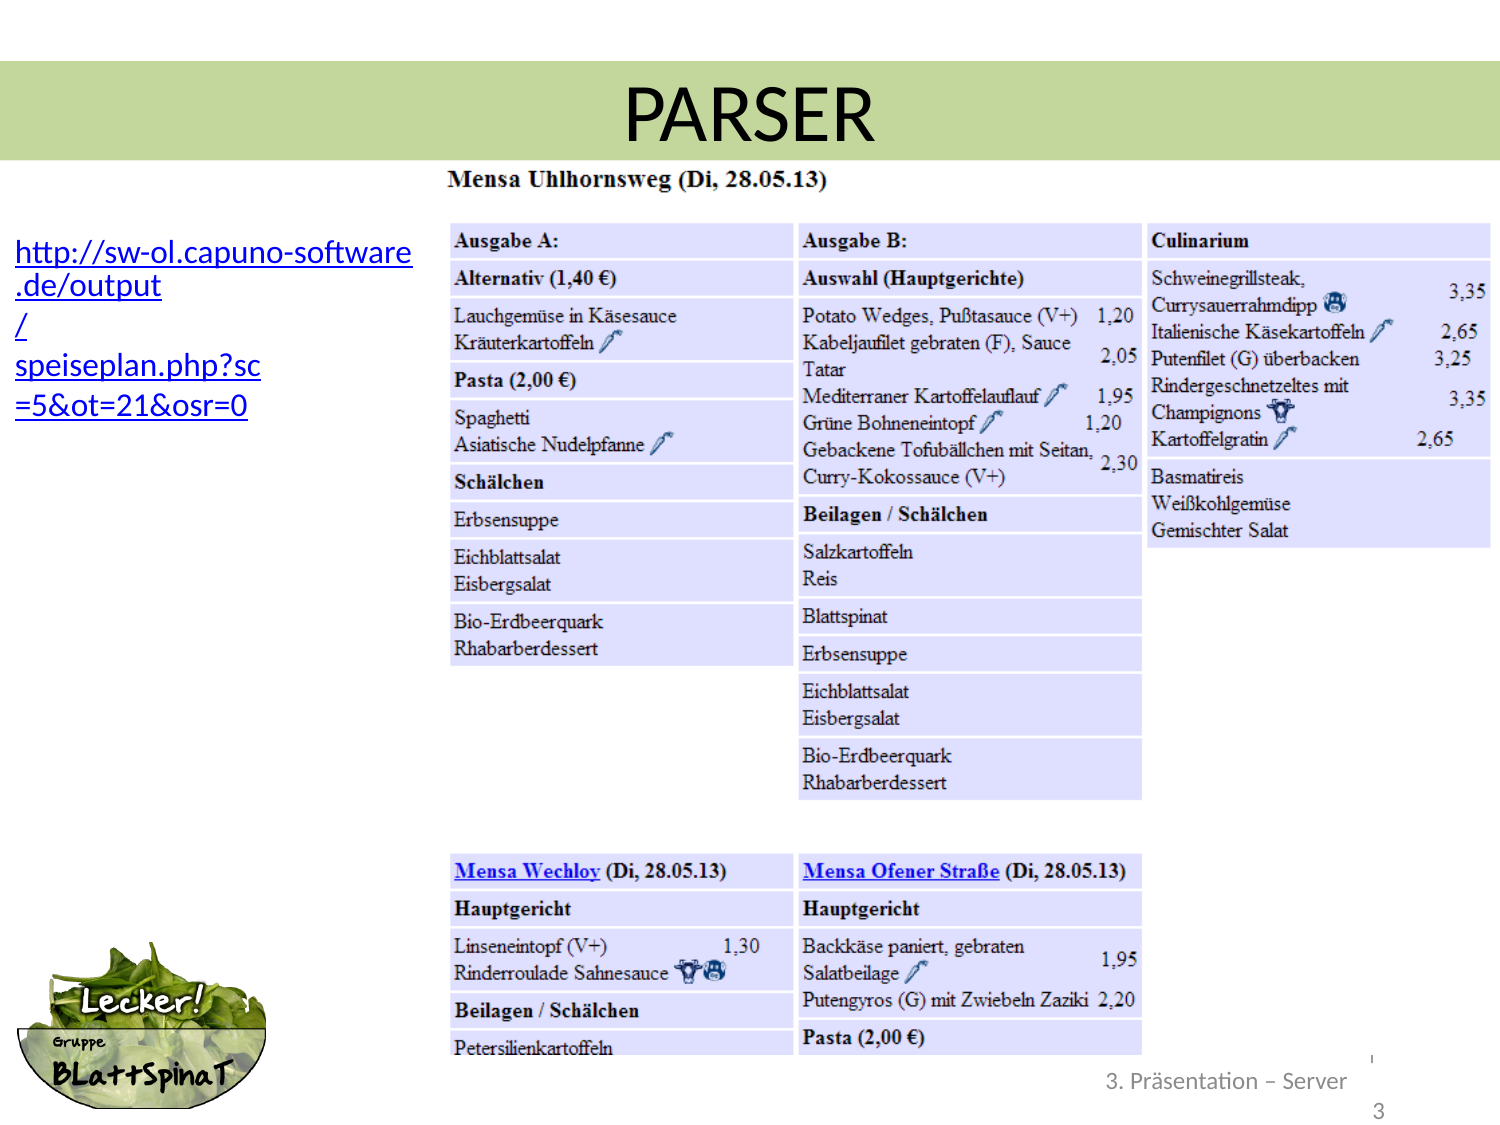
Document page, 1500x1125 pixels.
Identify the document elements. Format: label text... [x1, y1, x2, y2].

picture [437, 163, 1500, 1055]
picture [17, 942, 266, 1109]
title Parser [75, 54, 1425, 161]
text_box http://sw-ol.capuno-software.de/output/ speiseplan.php?sc=5&ot=21&osr=0 [0, 222, 432, 397]
